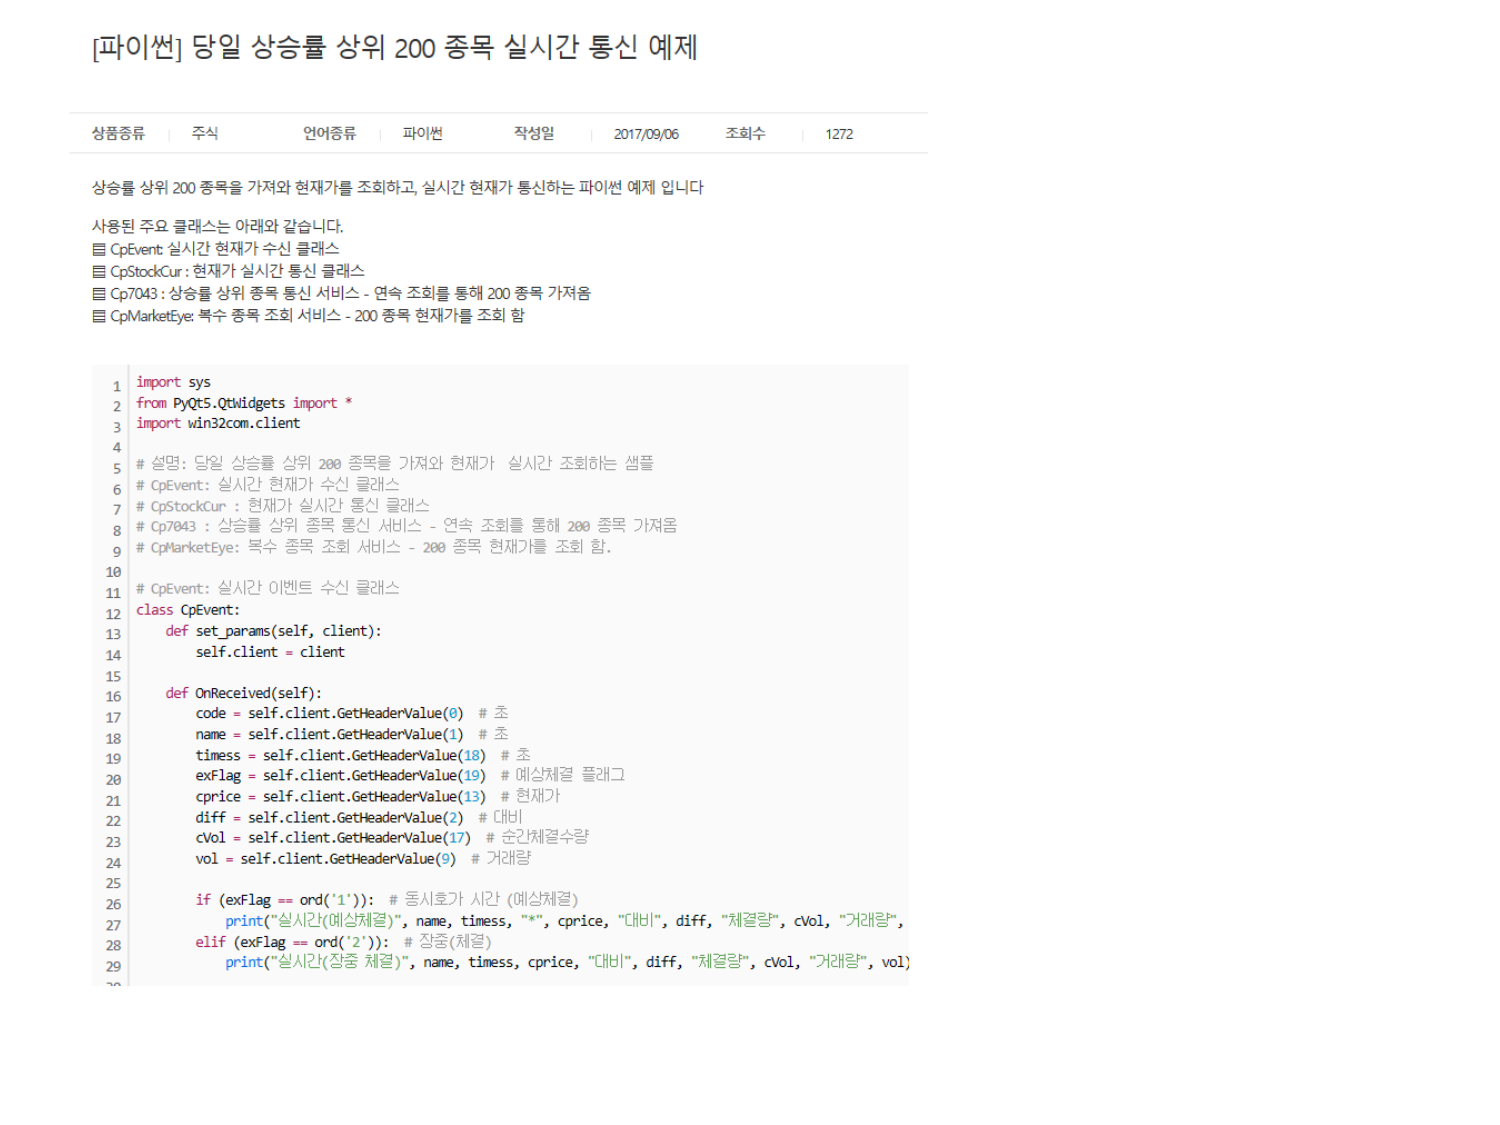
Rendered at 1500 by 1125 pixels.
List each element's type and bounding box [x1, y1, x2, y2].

picture [52, 18, 928, 986]
